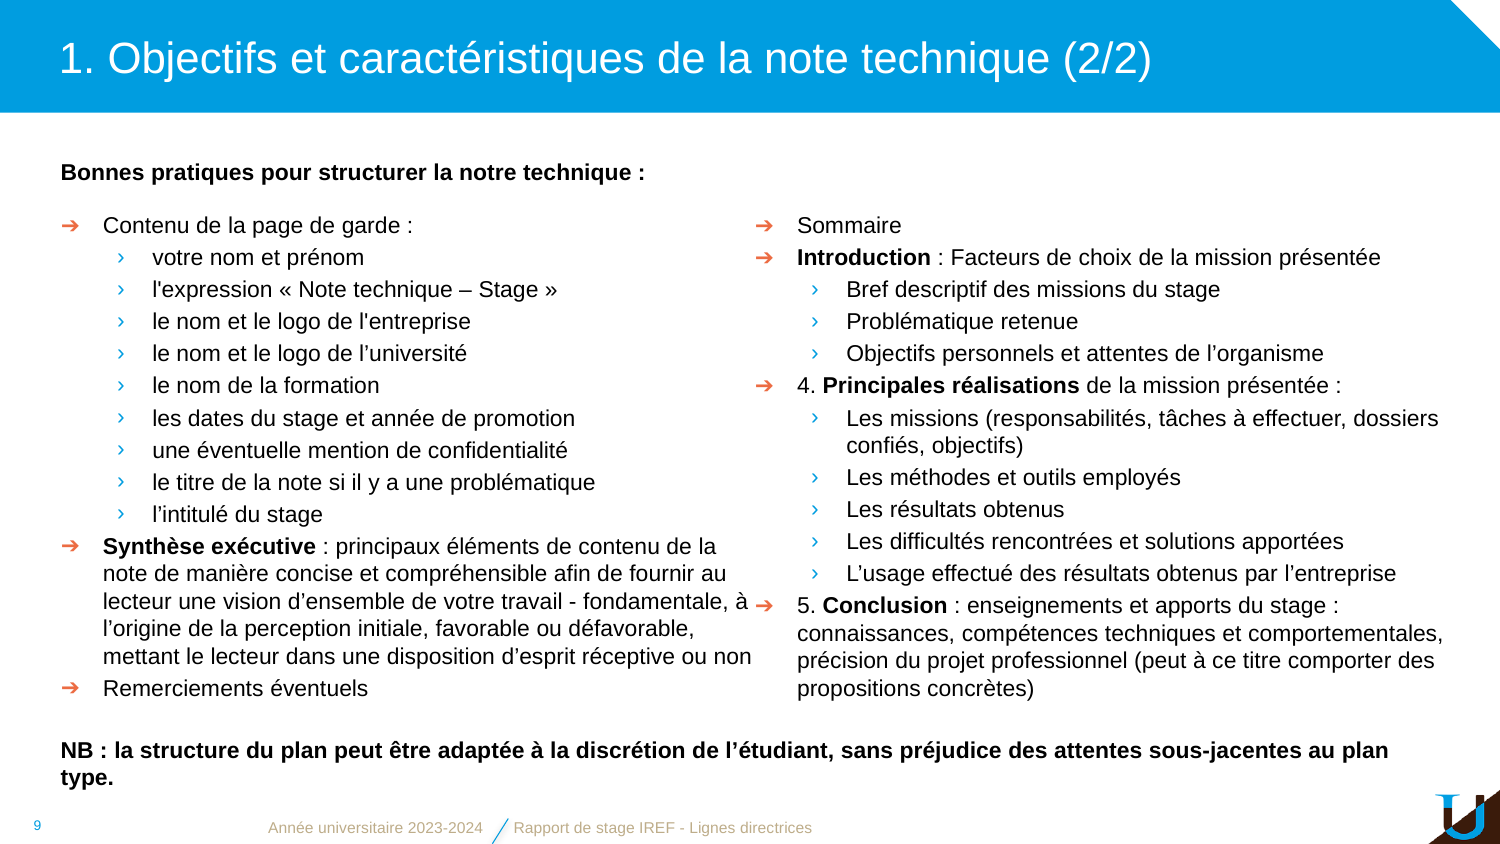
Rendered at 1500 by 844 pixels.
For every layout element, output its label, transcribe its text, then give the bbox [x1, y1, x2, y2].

slide_number 9 [0, 806, 75, 844]
footer Rapport de stage IREF - Lignes directrices [498, 818, 1362, 844]
title 1. Objectifs et caractéristiques de la note technique (2/2) [0, 0, 1425, 113]
picture [1425, 787, 1500, 844]
text_box Bonnes pratiques pour structurer la notre technique : [45, 150, 1462, 193]
text_box NB : la structure du plan peut être adaptée à la discrétion de l’étudiant, sans préjudice des attentes sous-jacentes au plan type. [45, 727, 1462, 798]
list Contenu de la page de garde : votre nom et prénom l'expression « Note technique – Stage » le nom et le logo de l'entreprise le nom et le logo de l’université le nom de la formation les dates du stage et année de promotion une éventuelle mention de confidentialité le titre de la note si il y a une problématique l’intitulé du stage Synthèse exécutive : principaux éléments de contenu de la note de manière concise et compréhensible afin de fournir au lecteur une vision d’ensemble de votre travail - fondamentale, à l’origine de la perception initiale, favorable ou défavorable, mettant le lecteur dans une disposition d’esprit réceptive ou non Remerciements éventuels Sommaire Introduction : Facteurs de choix de la mission présentée Bref descriptif des missions du stage Problématique retenue Objectifs personnels et attentes de l’organisme 4. Principales réalisations de la mission présentée : Les missions (responsabilités, tâches à effectuer, dossiers confiés, objectifs) Les méthodes et outils employés Les résultats obtenus Les difficultés rencontrées et solutions apportées L’usage effectué des résultats obtenus par l’entreprise 5. Conclusion : enseignements et apports du stage : connaissances, compétences techniques et comportementales, précision du projet professionnel (peut à ce titre comporter des propositions concrètes) [45, 203, 1464, 655]
slide_number Année universitaire 2023-2024 [147, 818, 498, 844]
